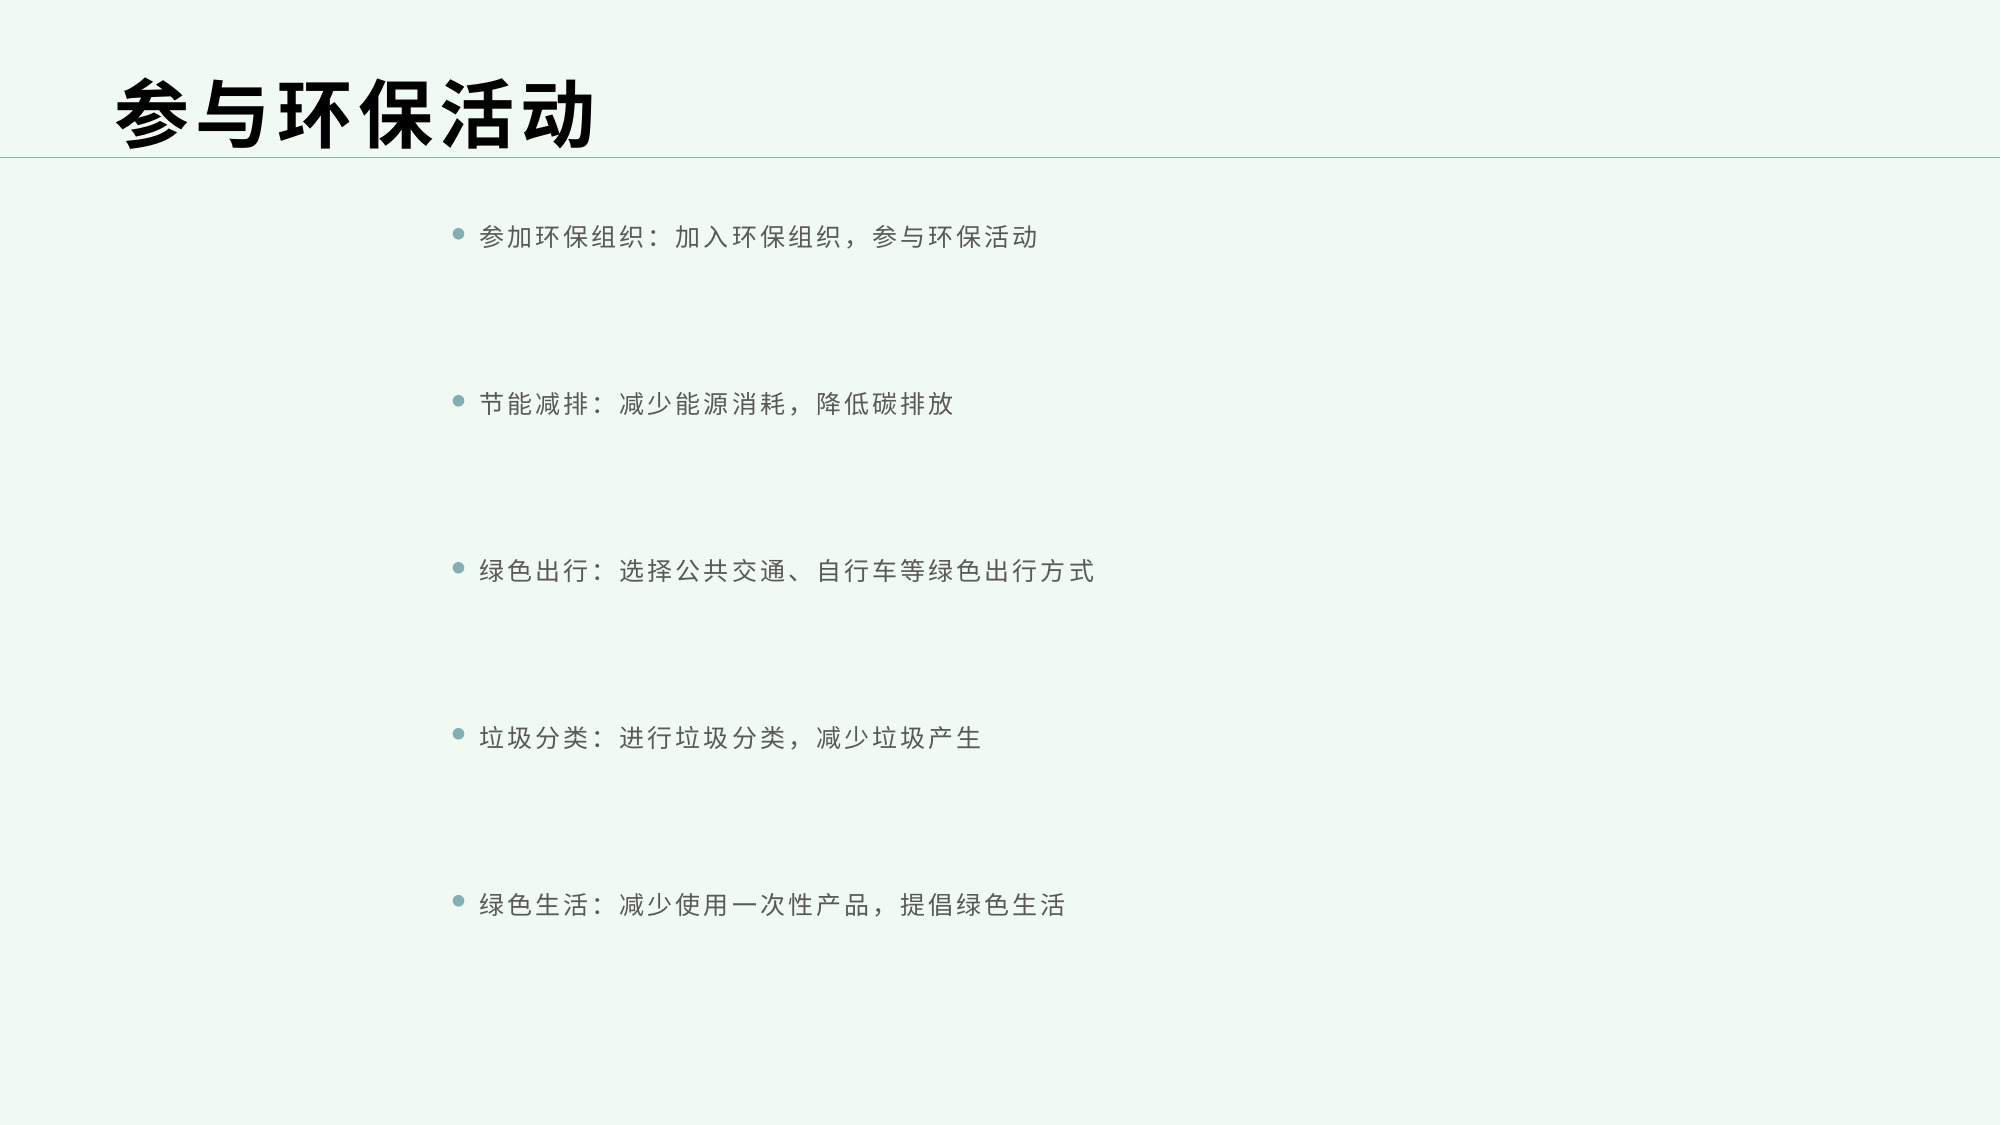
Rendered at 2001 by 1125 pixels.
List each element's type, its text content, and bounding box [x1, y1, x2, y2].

text_box 绿色出行：选择公共交通、自行车等绿色出行方式 [451, 546, 1548, 692]
text_box 参加环保组织：加入环保组织，参与环保活动 [451, 212, 1548, 358]
title 参与环保活动 [99, 54, 1900, 170]
text_box 绿色生活：减少使用一次性产品，提倡绿色生活 [451, 880, 1548, 1026]
text_box 节能减排：减少能源消耗，降低碳排放 [451, 379, 1548, 525]
text_box 垃圾分类：进行垃圾分类，减少垃圾产生 [451, 713, 1548, 859]
